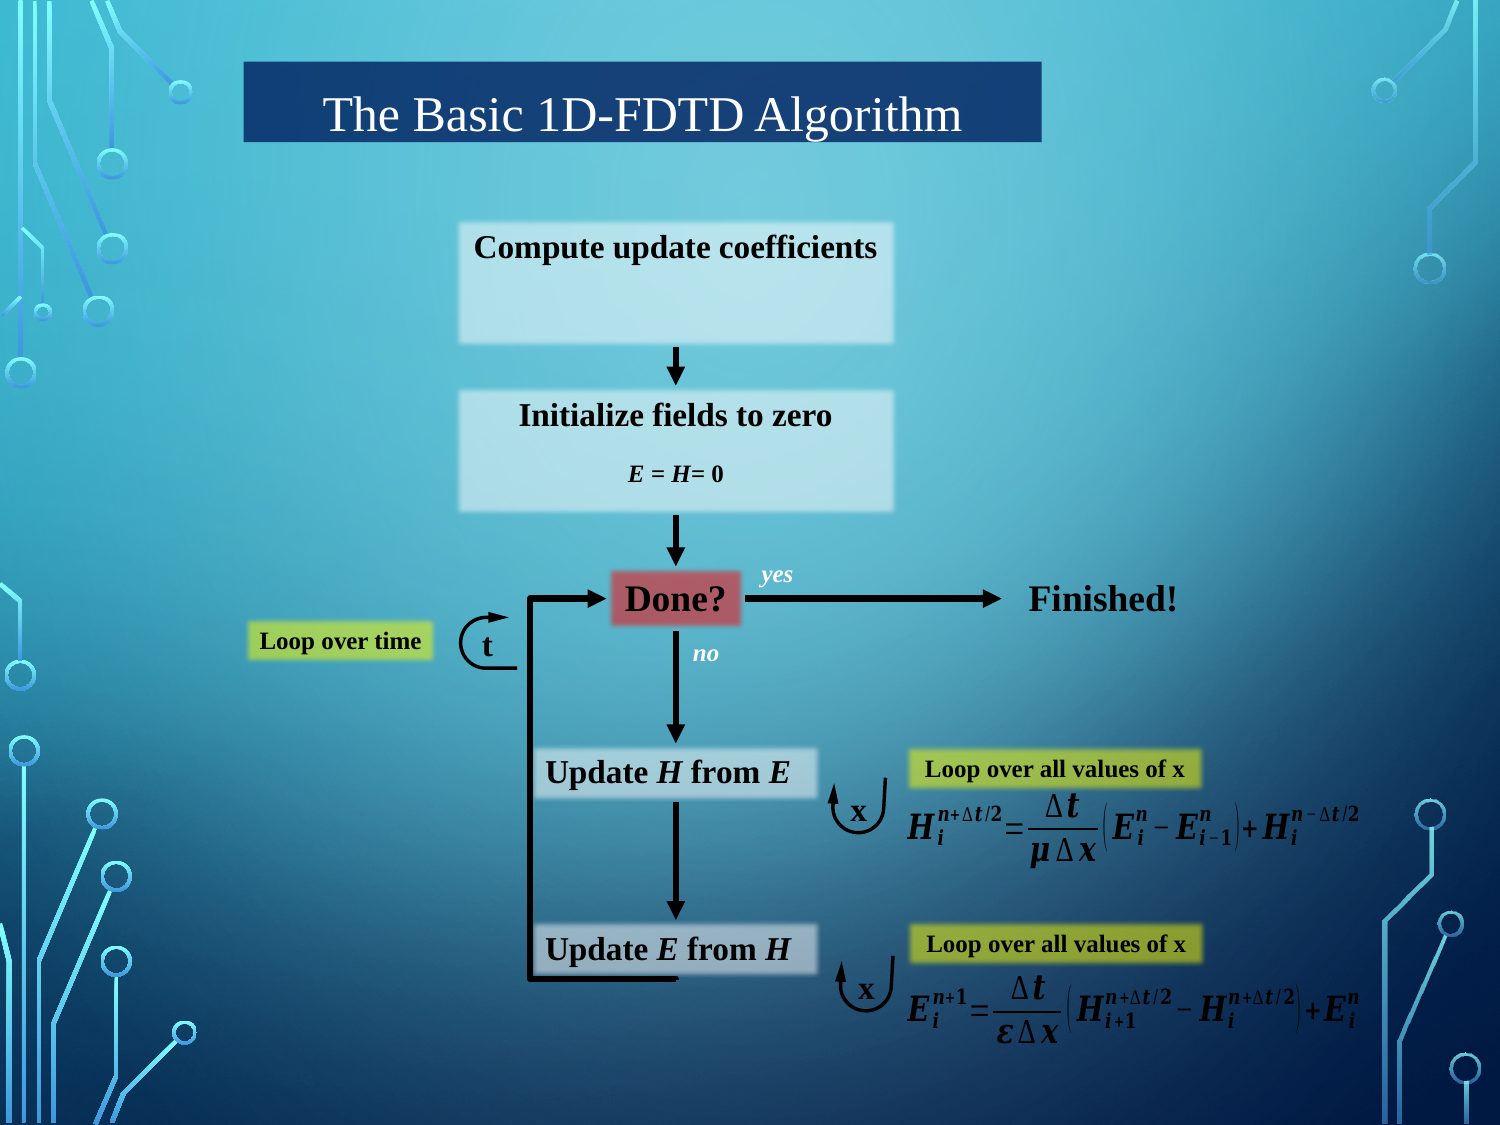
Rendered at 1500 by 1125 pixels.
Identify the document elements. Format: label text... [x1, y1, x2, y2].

text_box Finished! [1010, 574, 1197, 623]
text_box Done? [615, 574, 737, 623]
text_box no [677, 637, 740, 669]
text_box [834, 919, 1361, 1053]
text_box Loop over time [252, 625, 429, 656]
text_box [450, 753, 827, 824]
text_box yes [744, 559, 811, 585]
text_box Initialize fields to zero E = H= 0 [463, 394, 890, 508]
text_box Update E from H [538, 928, 813, 970]
text_box The Basic 1D‐FDTD Algorithm [243, 61, 1042, 143]
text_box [458, 611, 518, 676]
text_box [827, 744, 1361, 870]
